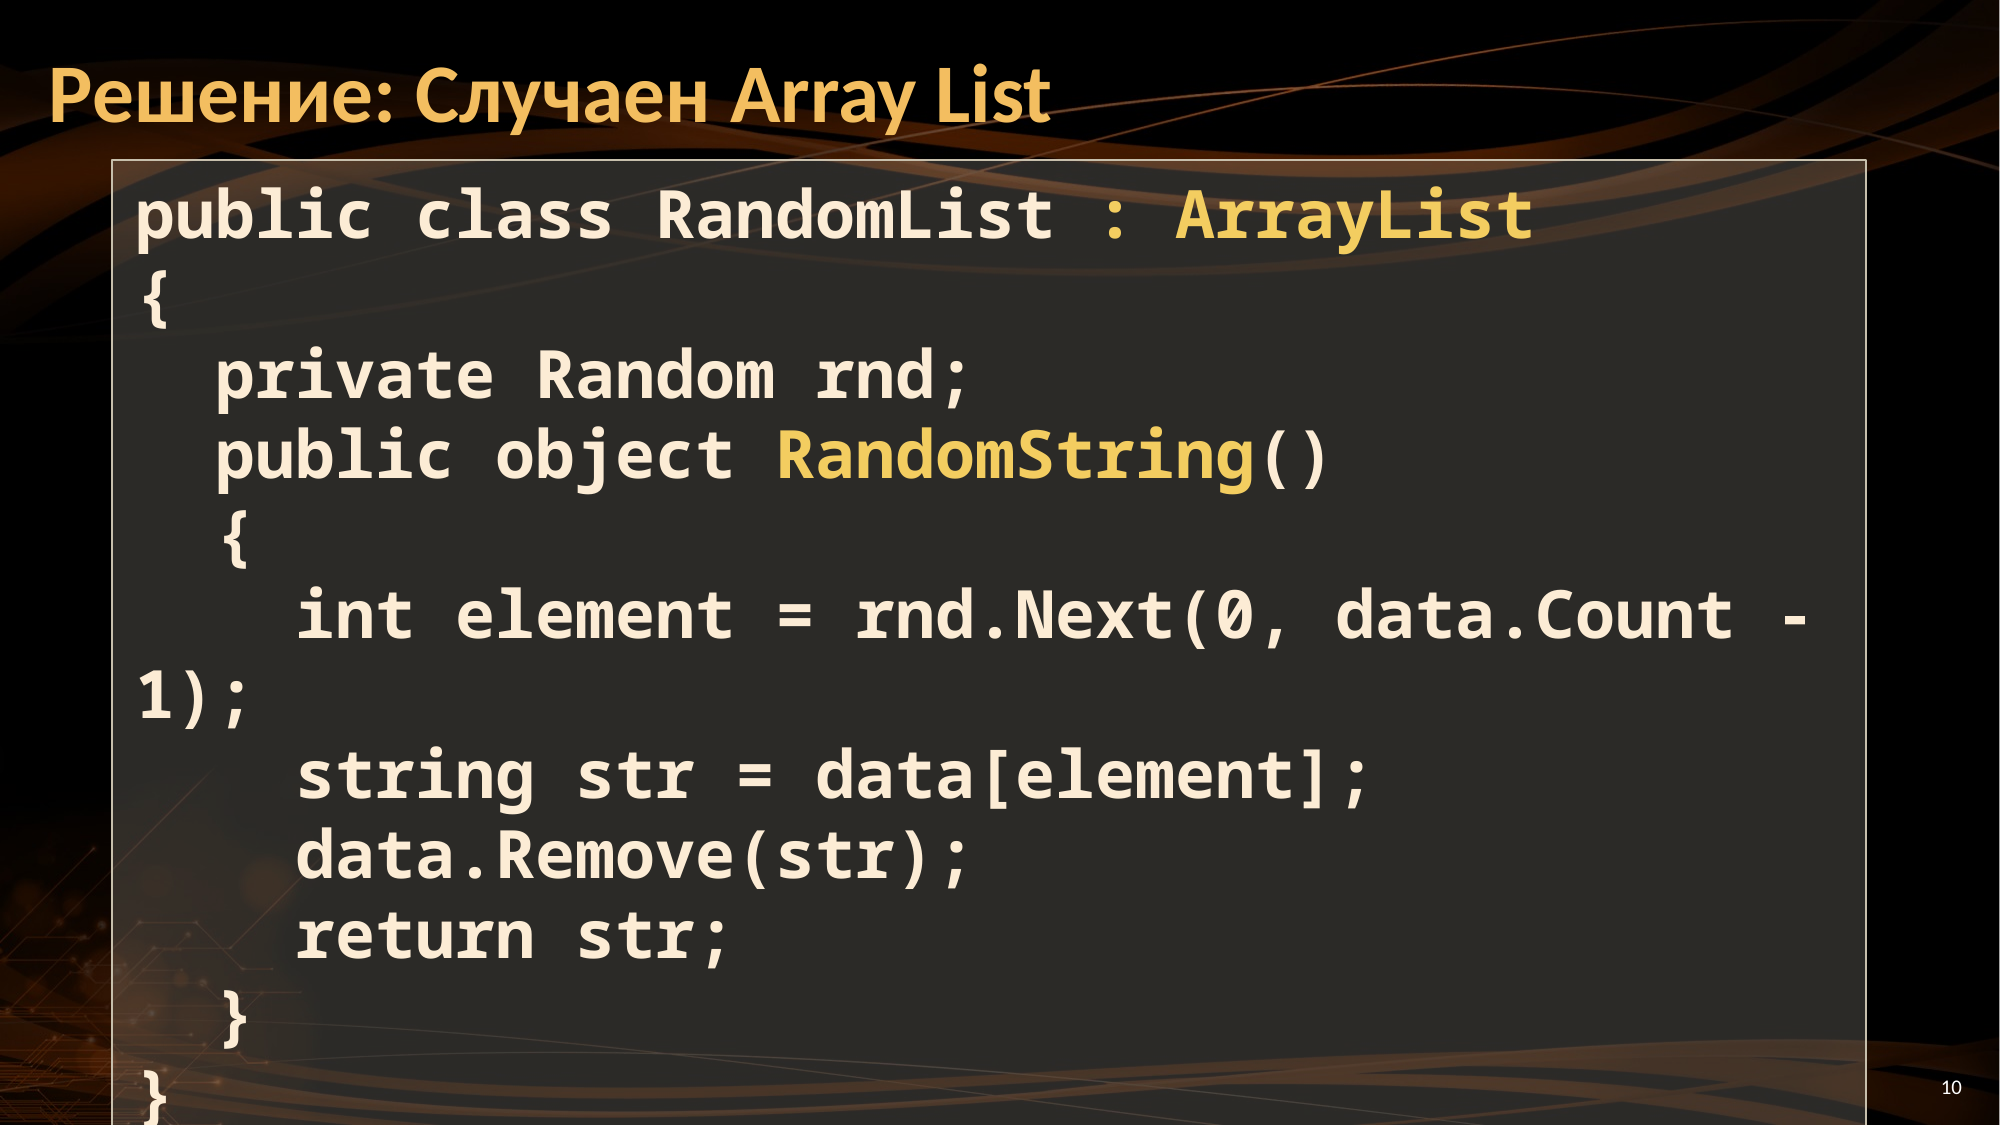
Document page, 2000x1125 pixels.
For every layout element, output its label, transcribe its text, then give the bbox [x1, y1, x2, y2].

text_box public class RandomList : ArrayList { private Random rnd; public object RandomString() { int element = rnd.Next(0, data.Count - 1); string str = data[element]; data.Remove(str); return str; } } [112, 160, 1867, 1125]
title Решение: Случаен Array List [30, 6, 1968, 189]
picture [0, 0, 2000, 1125]
slide_number 10 [1897, 1070, 1968, 1103]
